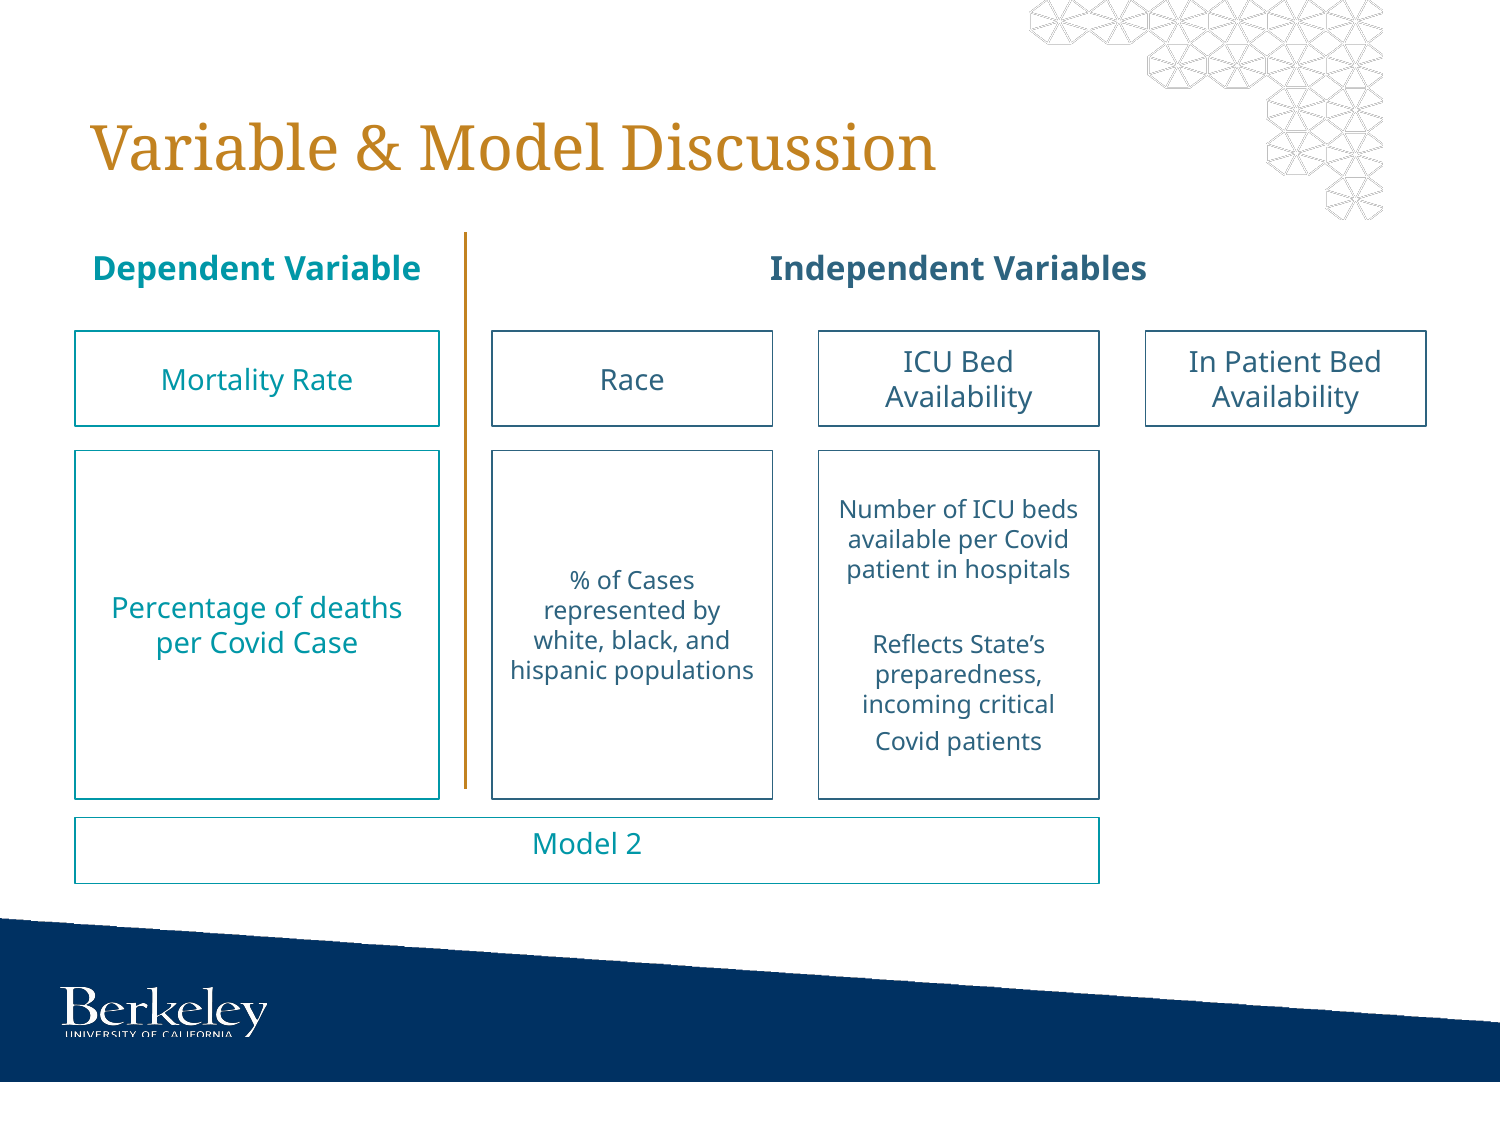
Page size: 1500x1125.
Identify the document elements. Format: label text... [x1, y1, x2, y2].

list % of Cases represented by white, black, and hispanic populations [491, 450, 773, 799]
title Variable & Model Discussion [75, 50, 1349, 240]
list Mortality Rate [75, 330, 440, 427]
list Percentage of deaths per Covid Case [75, 450, 440, 799]
list Race [491, 330, 773, 427]
list ICU Bed Availability [818, 330, 1100, 427]
list Model 2 [75, 817, 1100, 884]
list Number of ICU beds available per Covid patient in hospitals Reflects State’s preparedness, incoming critical Covid patients [818, 450, 1100, 799]
picture [0, 918, 1500, 1082]
list Dependent Variable [75, 219, 440, 315]
list In Patient Bed Availability [1145, 330, 1426, 427]
list Independent Variables [491, 219, 1426, 315]
picture [1029, 0, 1383, 219]
